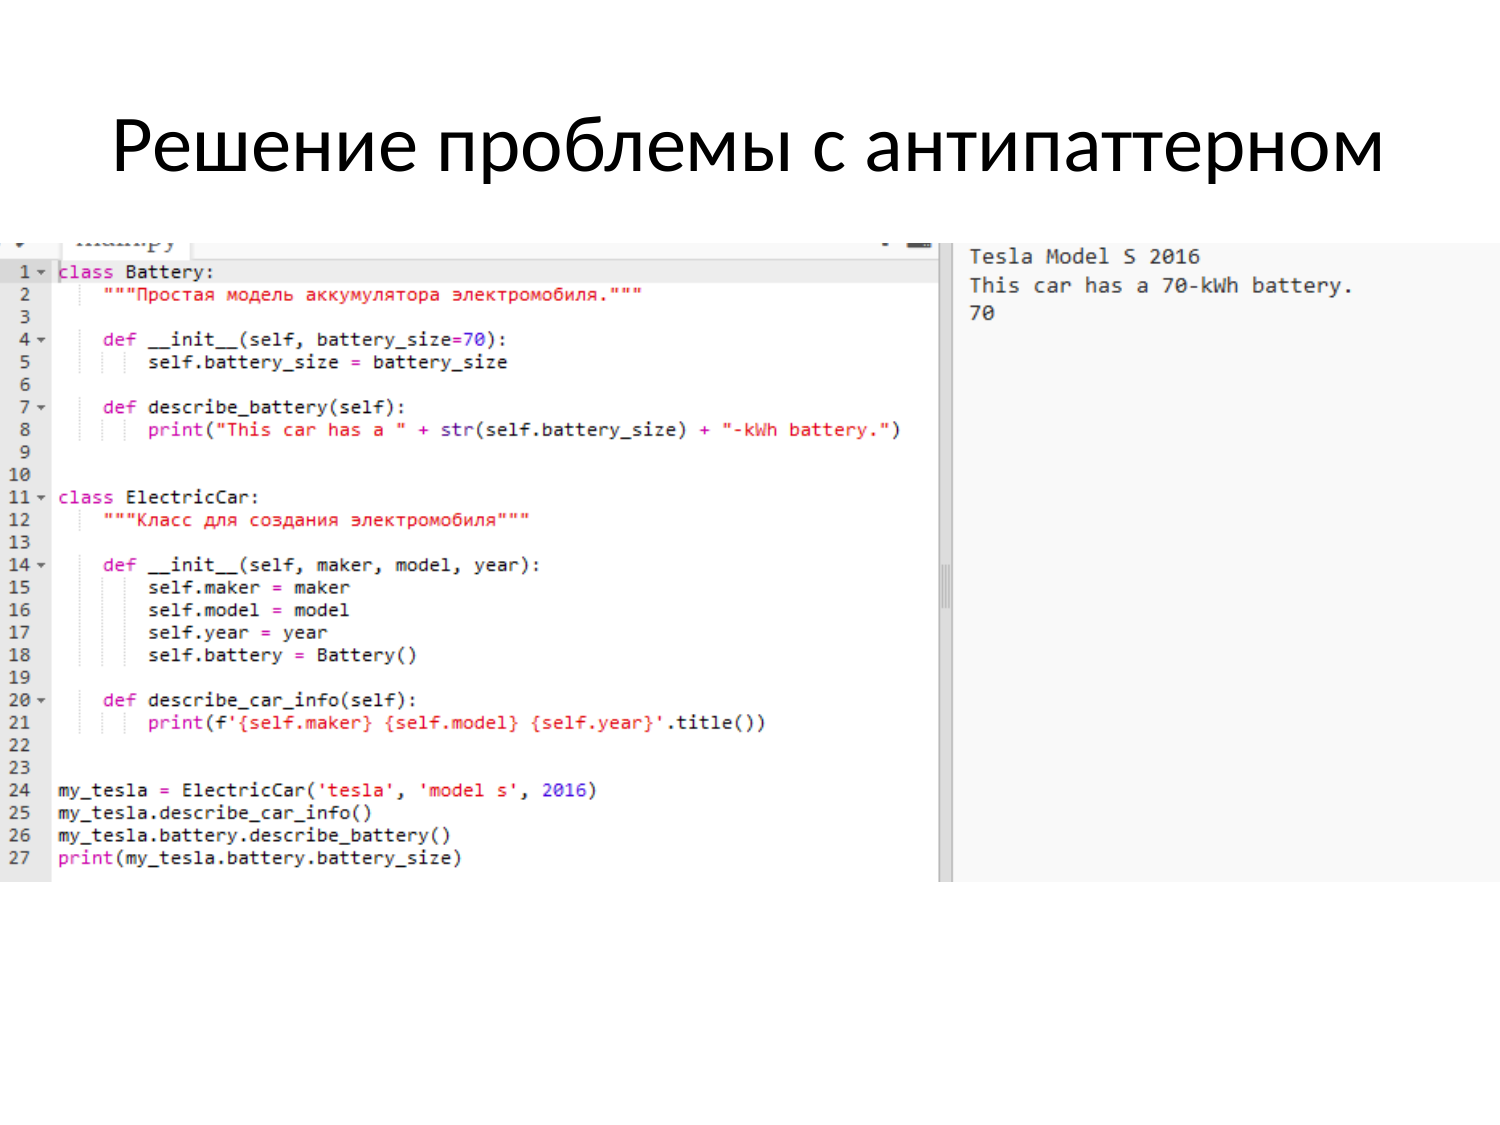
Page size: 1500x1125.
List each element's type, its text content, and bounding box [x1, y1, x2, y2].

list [0, 243, 1500, 882]
title Решение проблемы с антипаттерном [75, 45, 1425, 233]
